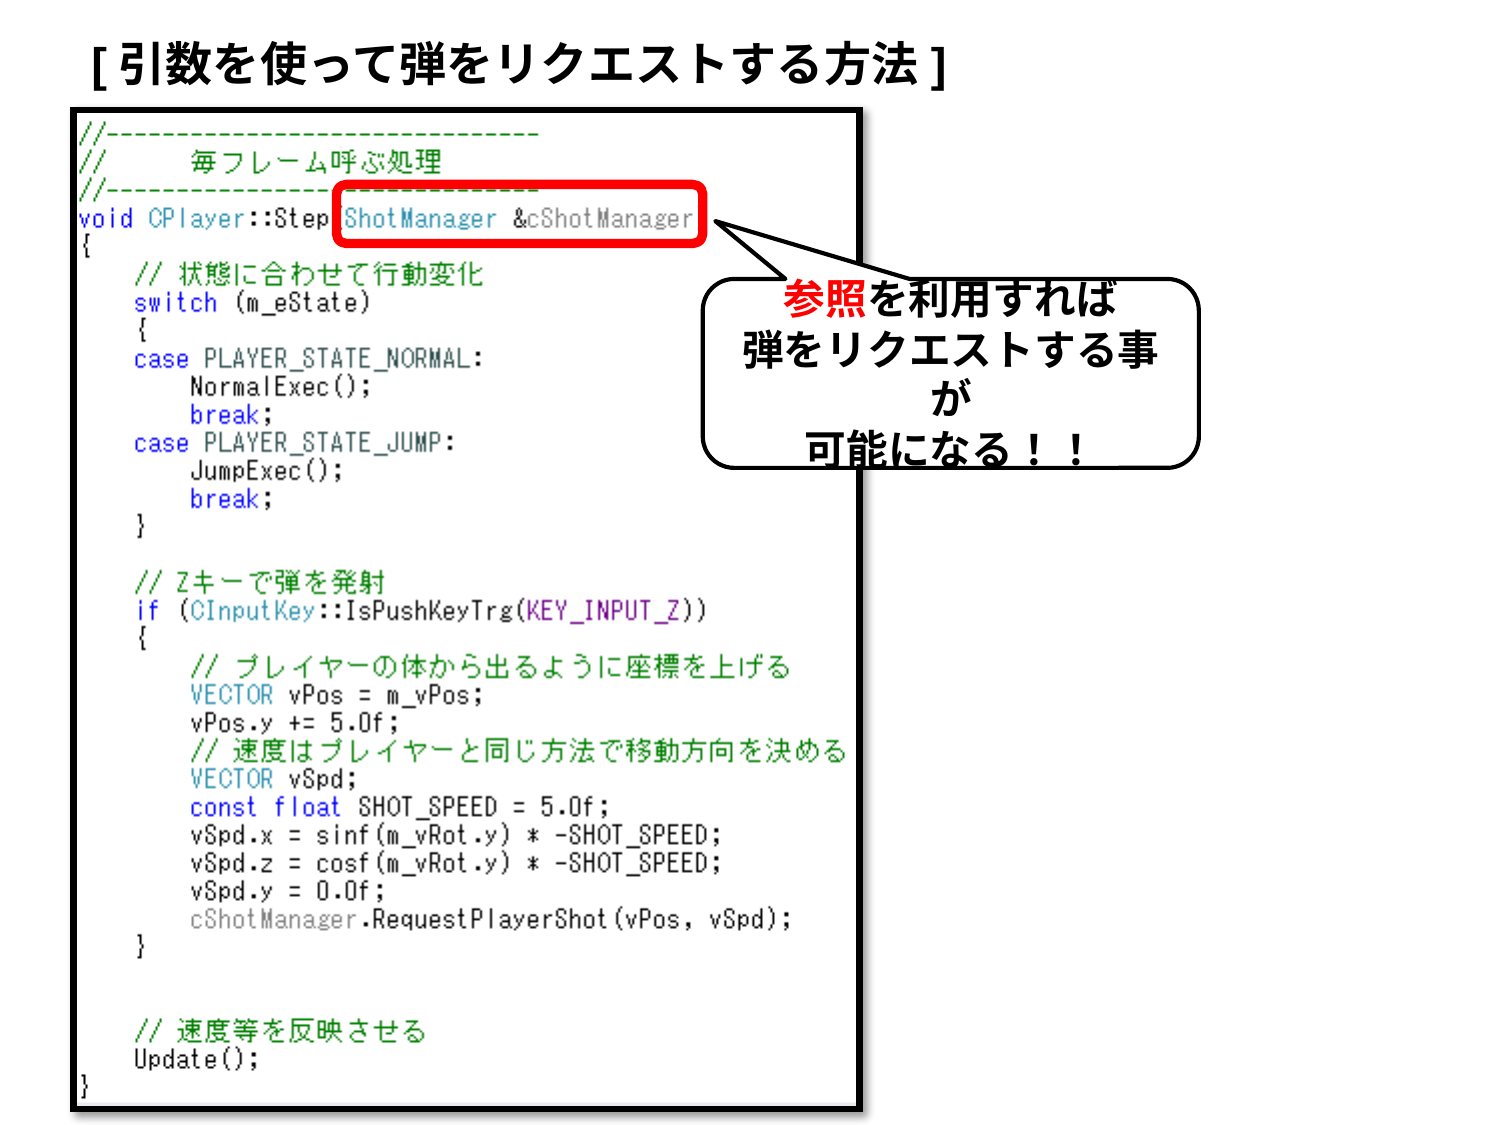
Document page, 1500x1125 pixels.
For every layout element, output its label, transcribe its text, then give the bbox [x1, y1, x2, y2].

picture [76, 112, 857, 1107]
text_box 参照を利用すれば 弾をリクエストする事が 可能になる！！ [860, 261, 1201, 470]
text_box [引数を使って弾をリクエストする方法] [76, 26, 1425, 99]
